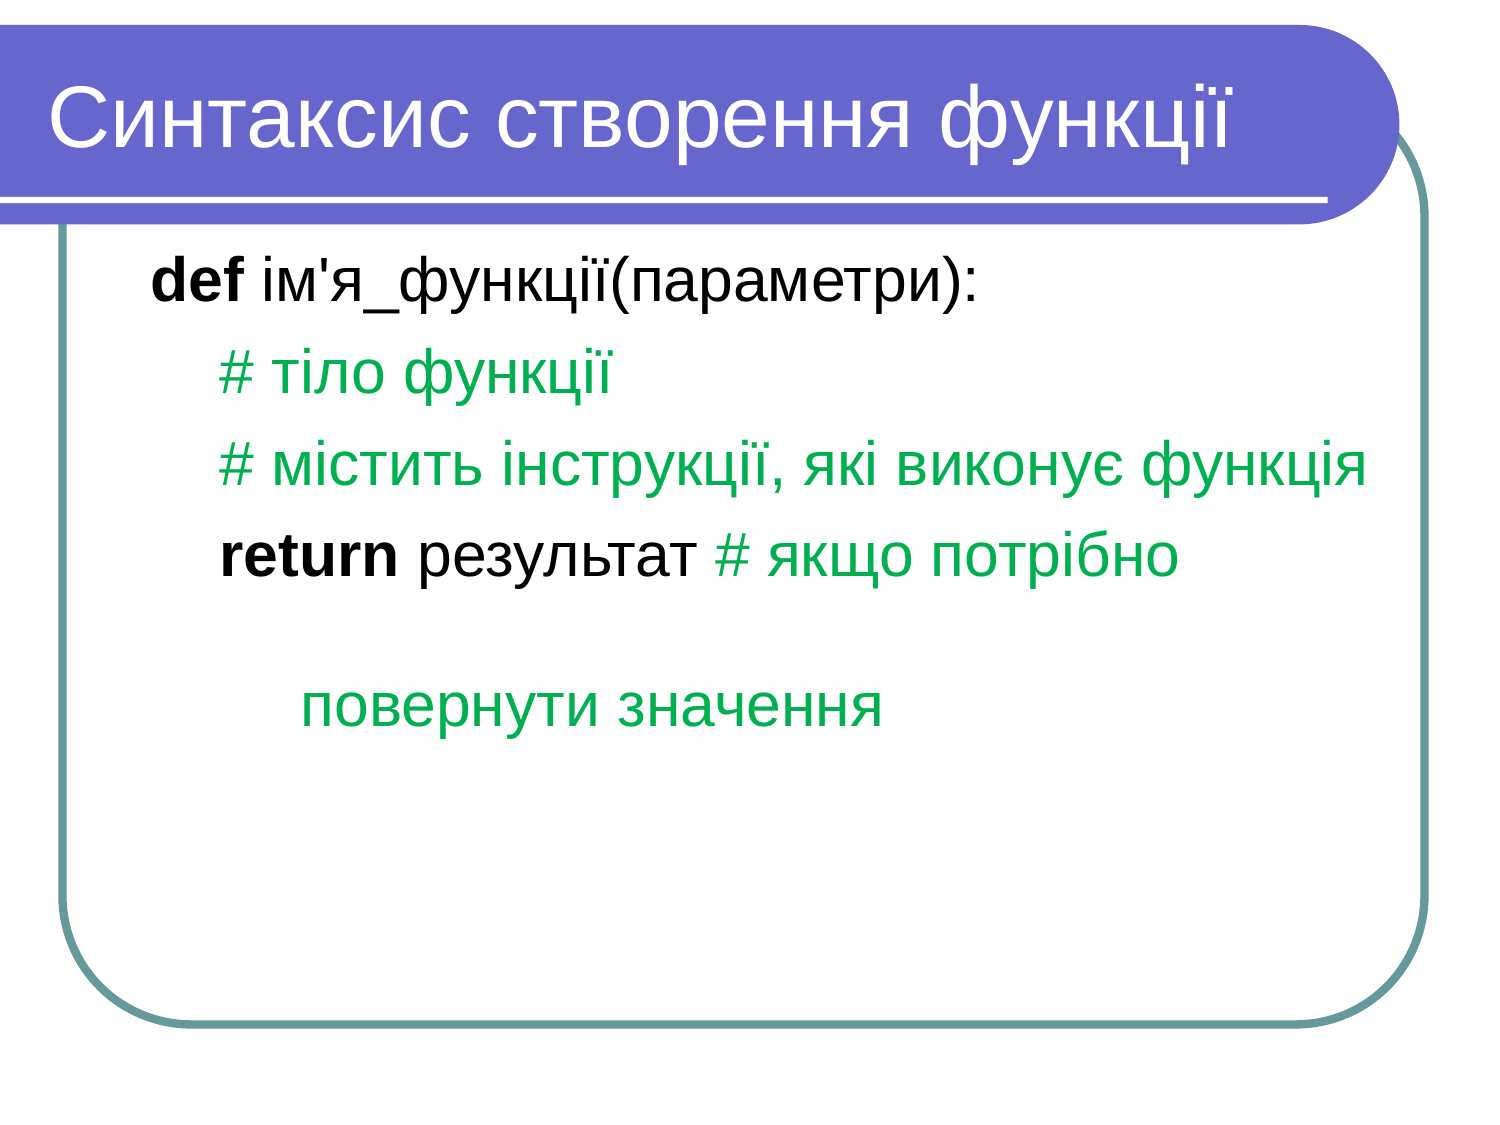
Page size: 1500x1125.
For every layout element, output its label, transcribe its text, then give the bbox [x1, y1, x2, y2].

list def ім'я_функції(параметри): # тіло функції # містить інструкції, які виконує функція return результат # якщо потрібно повернути значення [135, 231, 1436, 958]
title Синтаксис створення функції [31, 37, 1347, 188]
